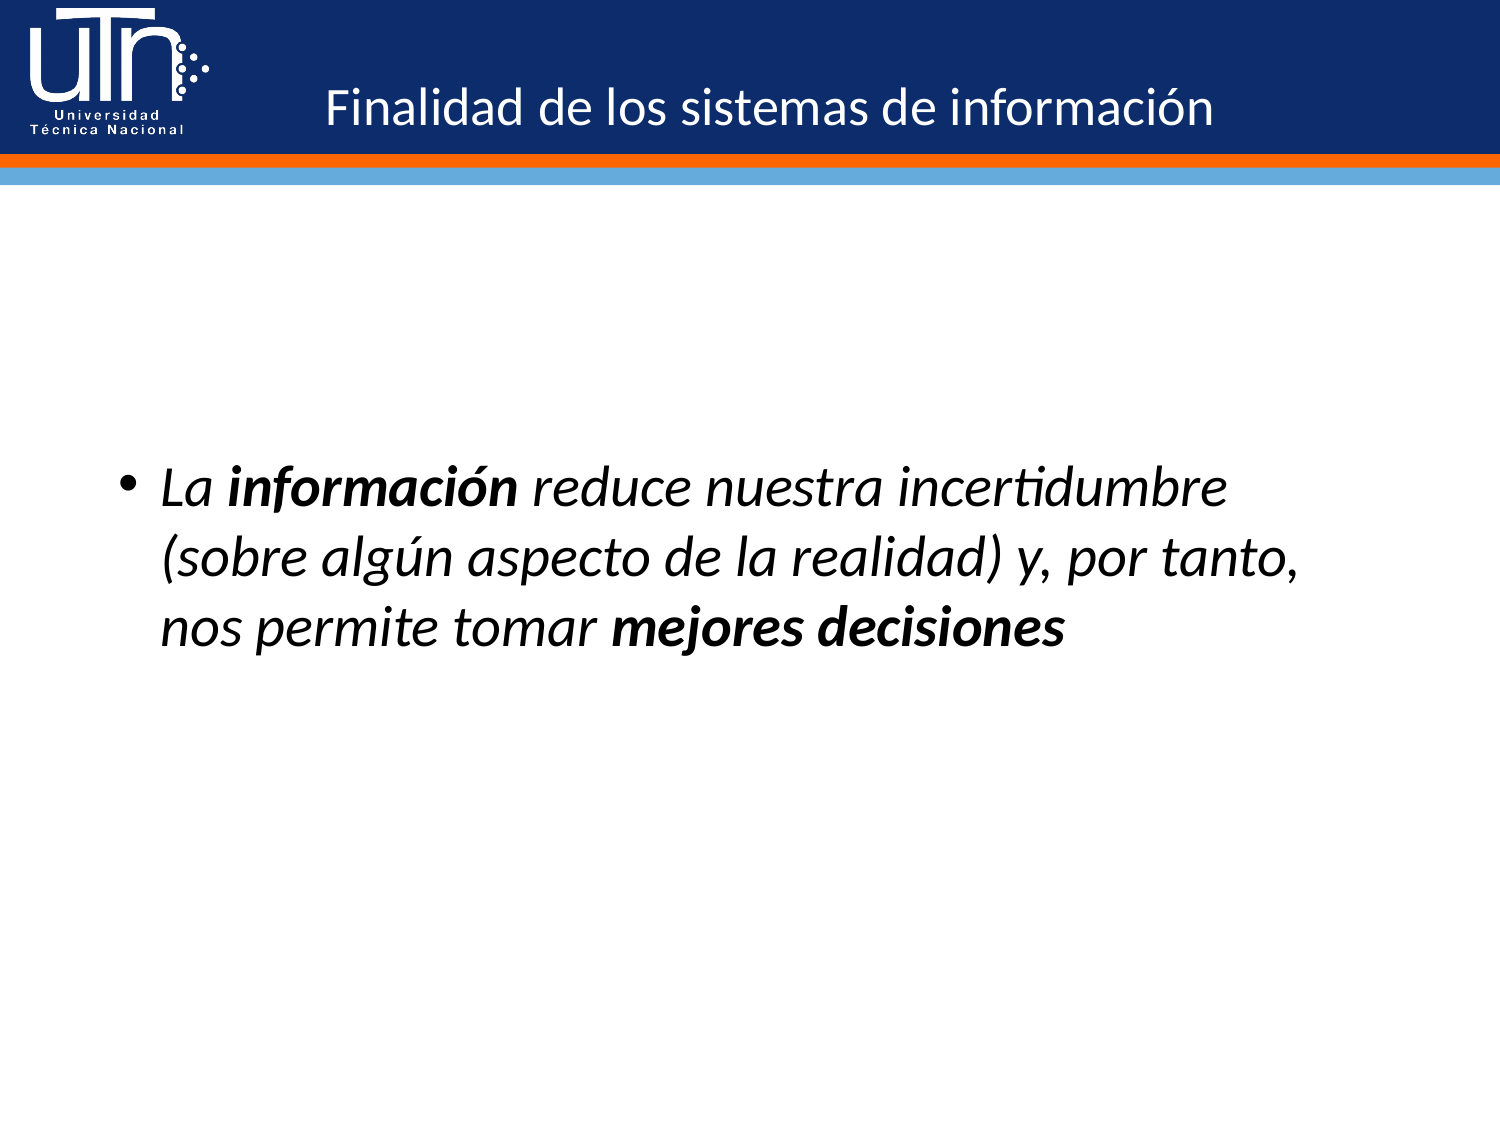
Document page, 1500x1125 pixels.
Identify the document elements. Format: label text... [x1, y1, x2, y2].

title Finalidad de los sistemas de información [213, 52, 1328, 155]
list La información reduce nuestra incertidumbre (sobre algún aspecto de la realidad) y, por tanto, nos permite tomar mejores decisiones [103, 298, 1397, 1013]
picture [0, 0, 1500, 154]
